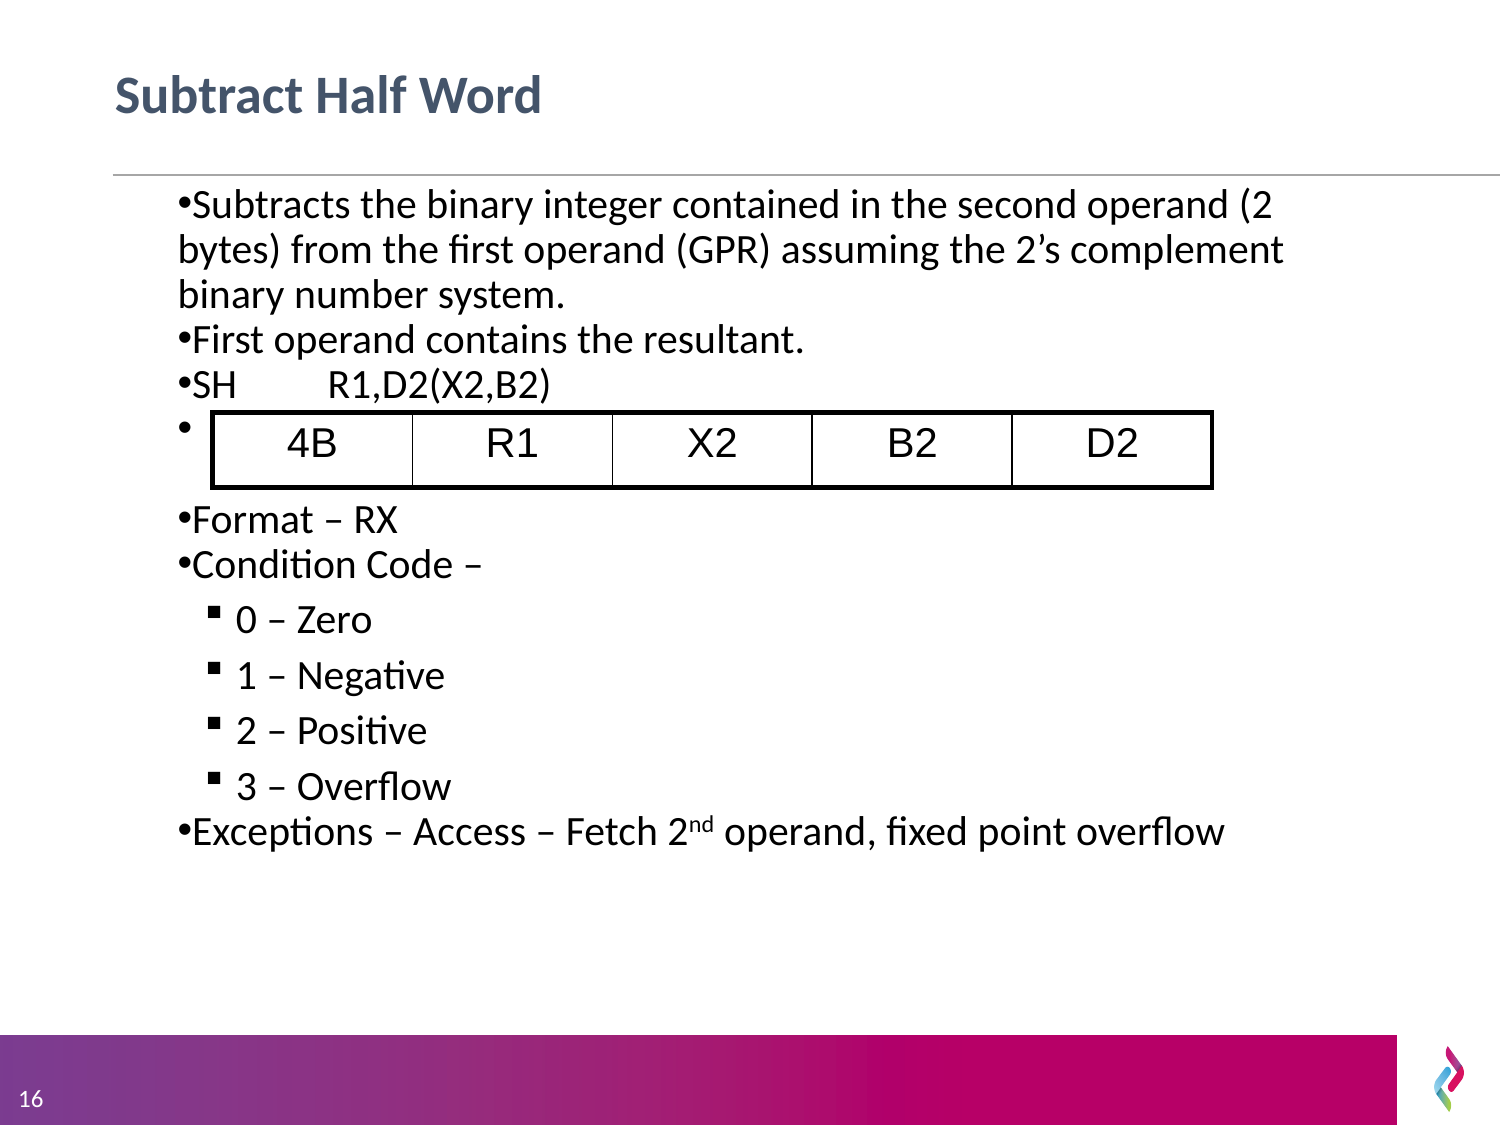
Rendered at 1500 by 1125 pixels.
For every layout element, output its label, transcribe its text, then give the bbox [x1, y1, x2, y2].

title Subtract Half Word [99, 19, 1149, 175]
table_header B2 [813, 415, 1011, 485]
table_header 4B [215, 415, 412, 485]
picture [1431, 1042, 1467, 1115]
table_header R1 [413, 415, 612, 485]
list Subtracts the binary integer contained in the second operand (2 bytes) from the first operand (GPR) assuming the 2’s complement binary number system. First operand contains the resultant. SH R1,D2(X2,B2) Format – RX Condition Code – 0 – Zero 1 – Negative 2 – Positive 3 – Overflow Exceptions – Access – Fetch 2nd operand, fixed point overflow [162, 174, 1388, 988]
table_header D2 [1013, 415, 1210, 485]
table_header X2 [613, 415, 811, 485]
